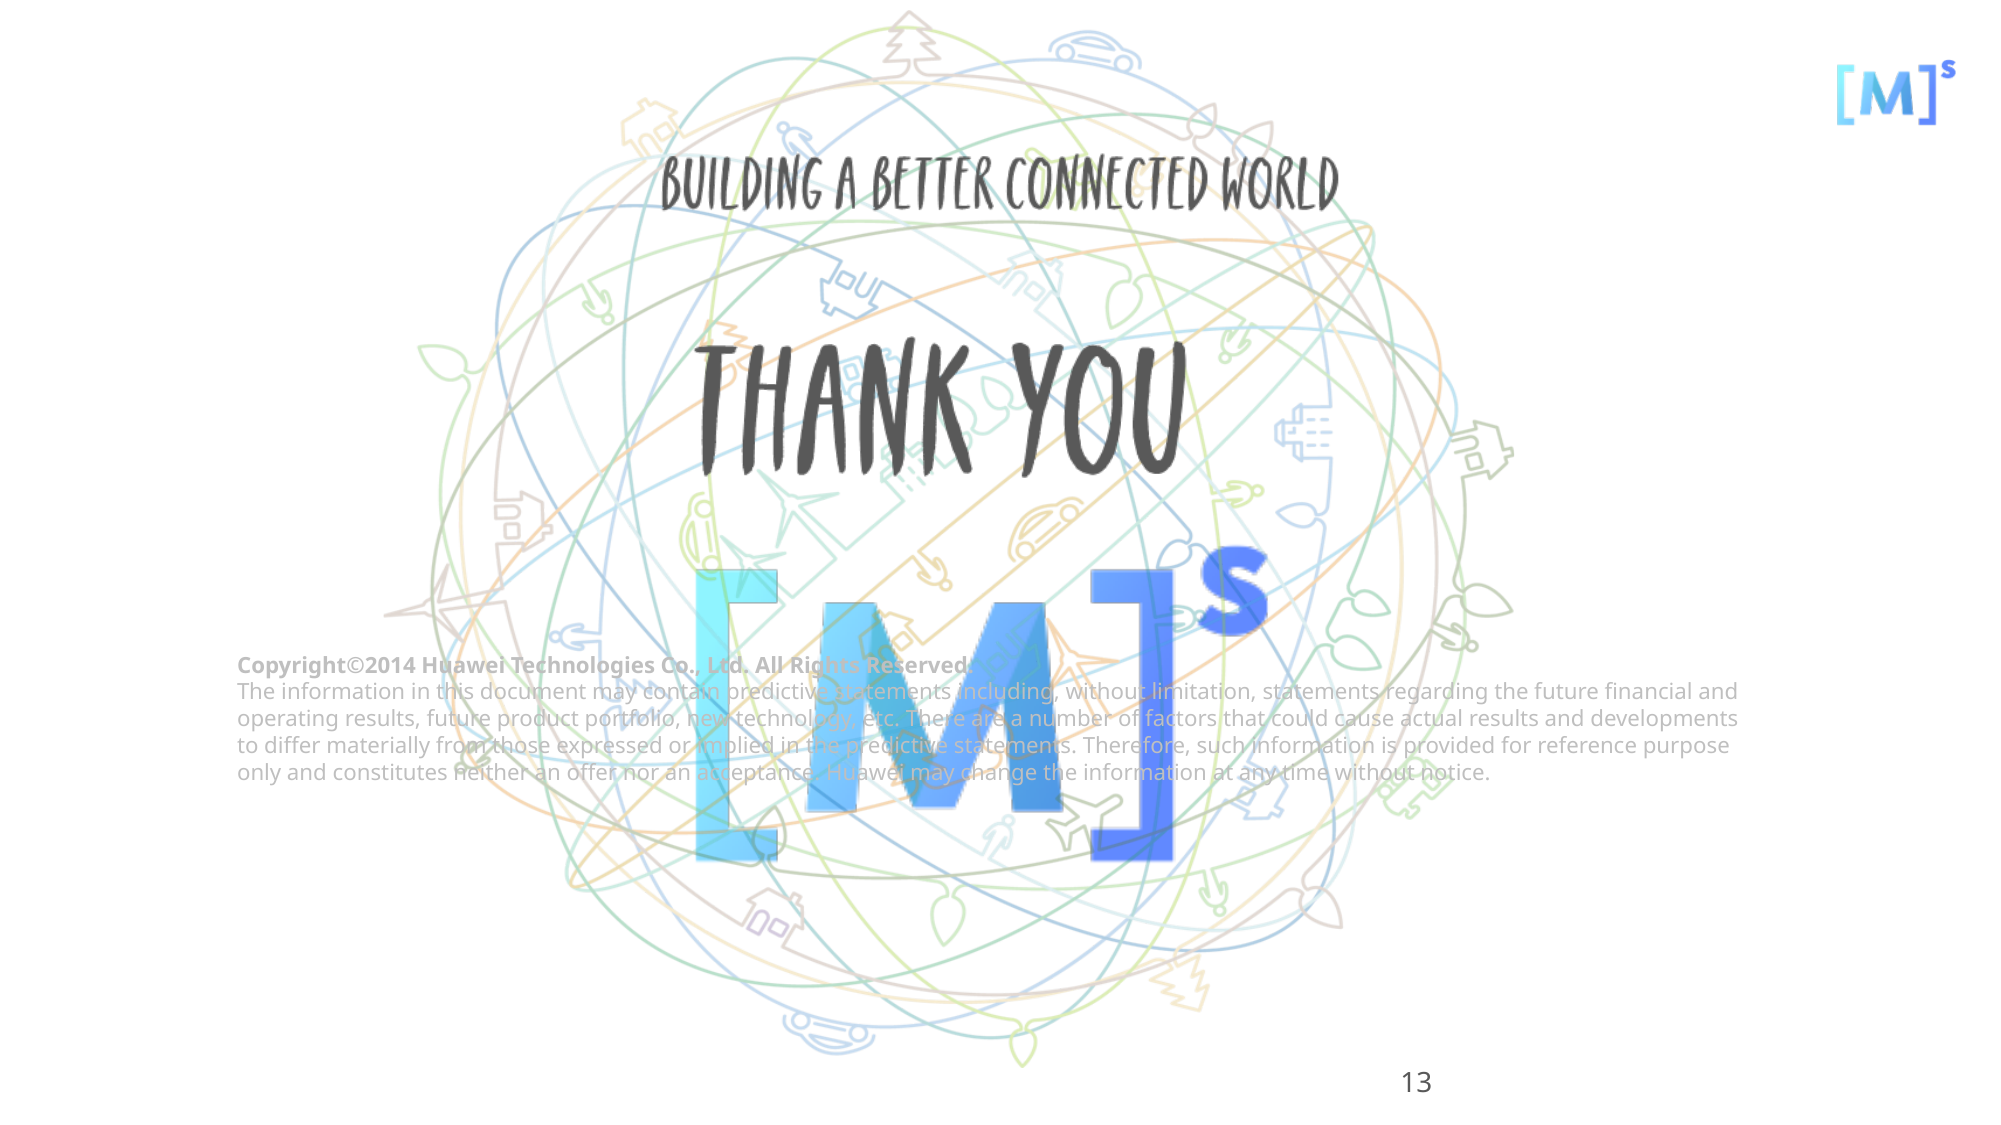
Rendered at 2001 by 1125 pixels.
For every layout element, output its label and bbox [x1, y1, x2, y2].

picture [614, 663, 619, 671]
picture [1820, 50, 1961, 138]
picture [588, 119, 1381, 925]
